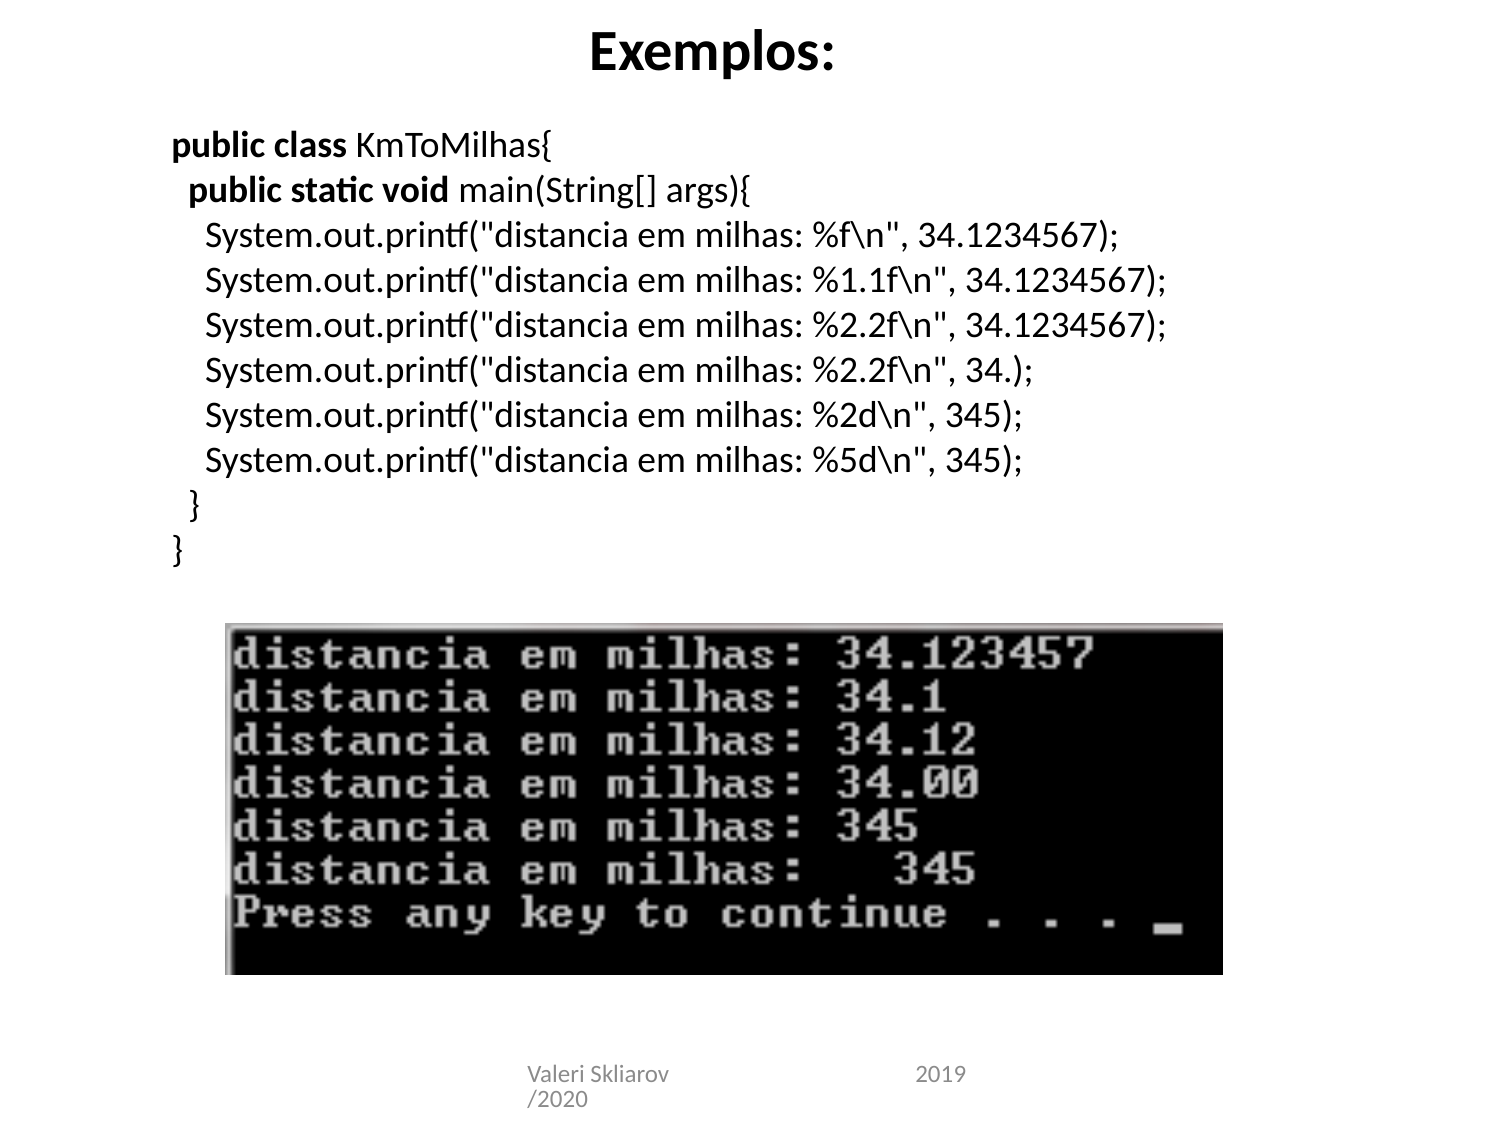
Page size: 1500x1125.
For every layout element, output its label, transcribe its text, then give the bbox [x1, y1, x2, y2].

footer Valeri Skliarov 2019/2020 [512, 1042, 988, 1103]
text_box public class KmToMilhas{ public static void main(String[] args){ System.out.printf("distancia em milhas: %f\n", 34.1234567); System.out.printf("distancia em milhas: %1.1f\n", 34.1234567); System.out.printf("distancia em milhas: %2.2f\n", 34.1234567); System.out.printf("distancia em milhas: %2.2f\n", 34.); System.out.printf("distancia em milhas: %2d\n", 345); System.out.printf("distancia em milhas: %5d\n", 345); } } [156, 112, 1183, 578]
picture [224, 623, 1223, 976]
text_box Exemplos: [575, 5, 900, 90]
